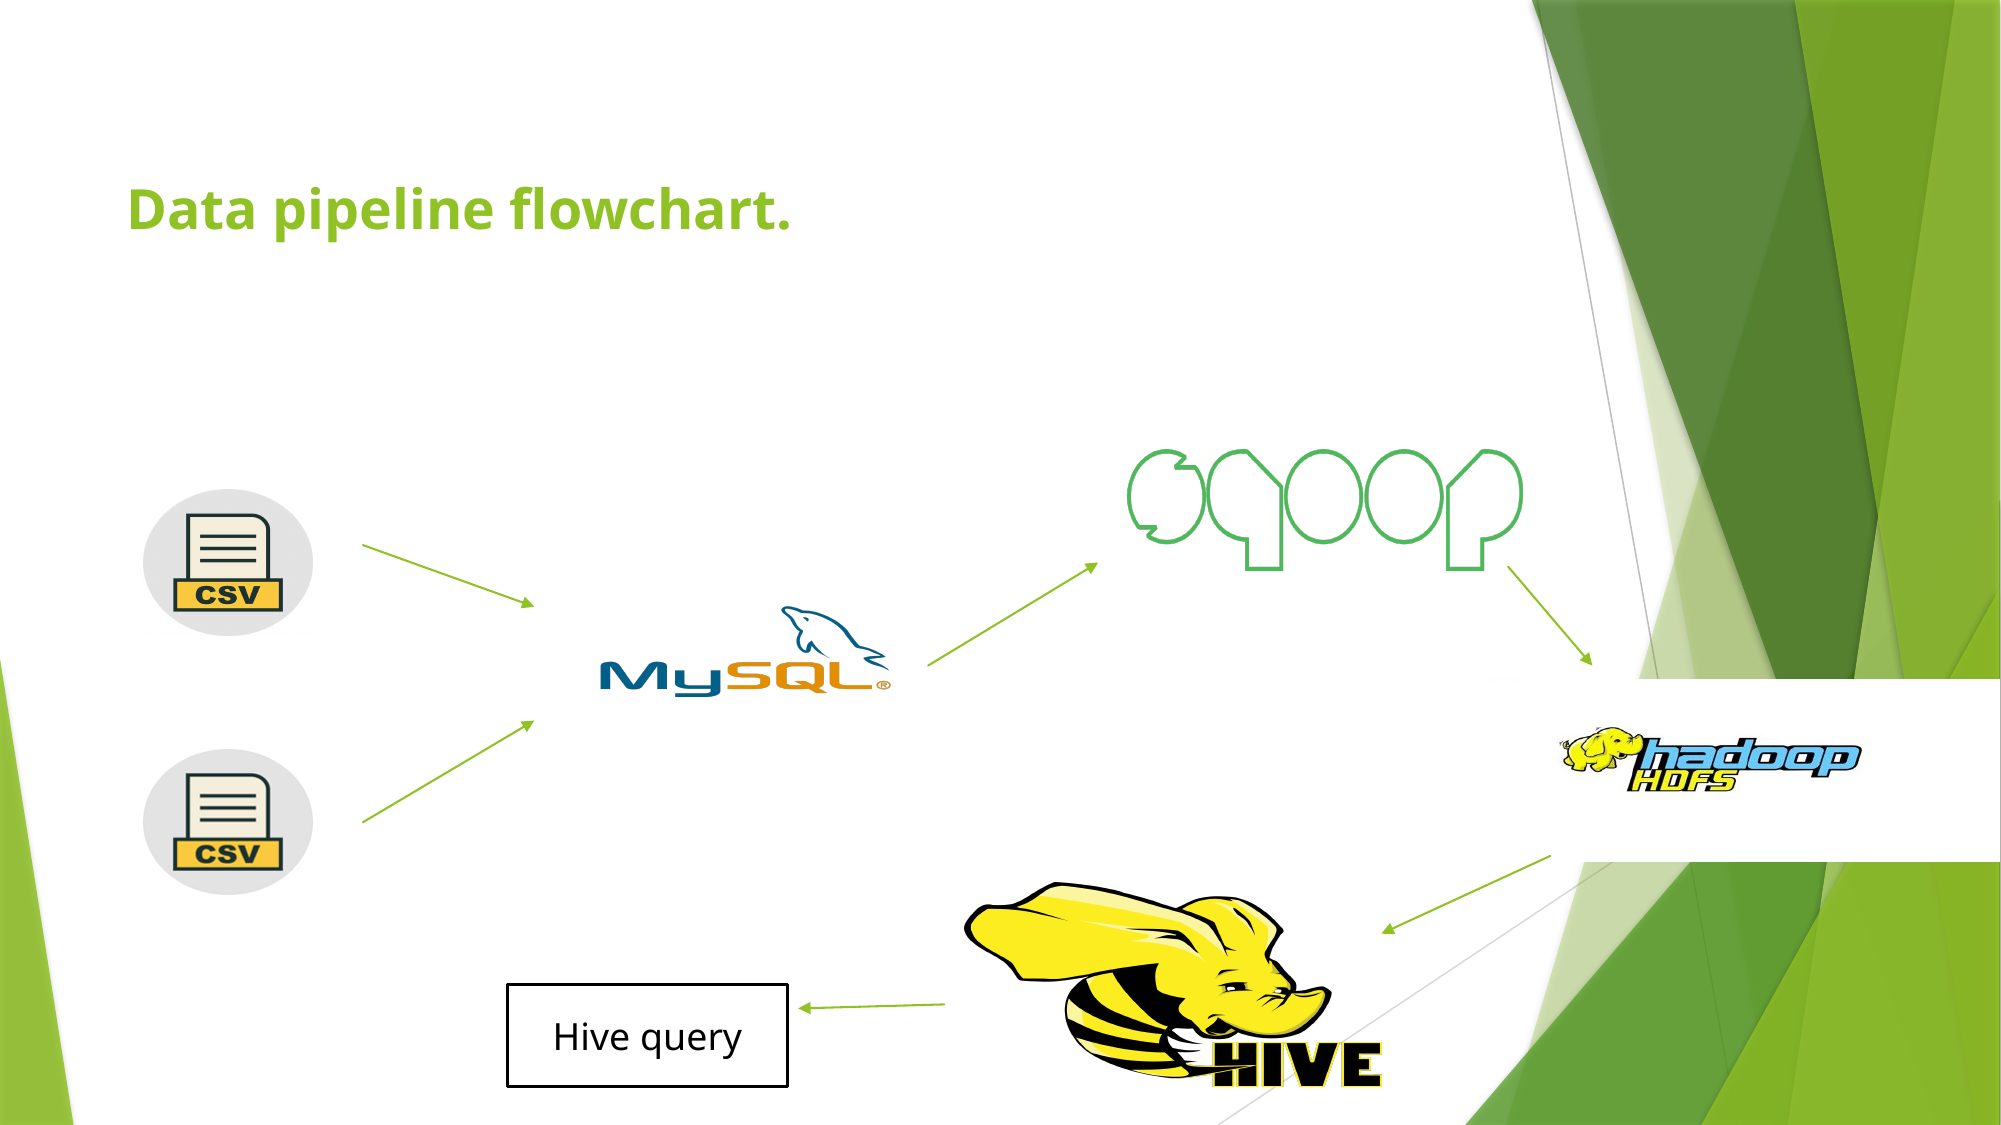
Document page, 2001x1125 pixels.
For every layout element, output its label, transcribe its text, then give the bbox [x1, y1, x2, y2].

picture [142, 488, 313, 636]
title Data pipeline flowchart. [111, 99, 1522, 317]
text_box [927, 561, 1099, 667]
picture [1127, 449, 1524, 571]
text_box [797, 1003, 945, 1009]
picture [142, 749, 313, 896]
picture [964, 882, 1382, 1087]
picture [1449, 678, 2000, 862]
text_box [362, 544, 535, 608]
text_box Hive query [506, 983, 789, 1088]
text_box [362, 719, 535, 823]
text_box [1380, 855, 1551, 935]
picture [599, 606, 892, 697]
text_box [1507, 565, 1593, 667]
